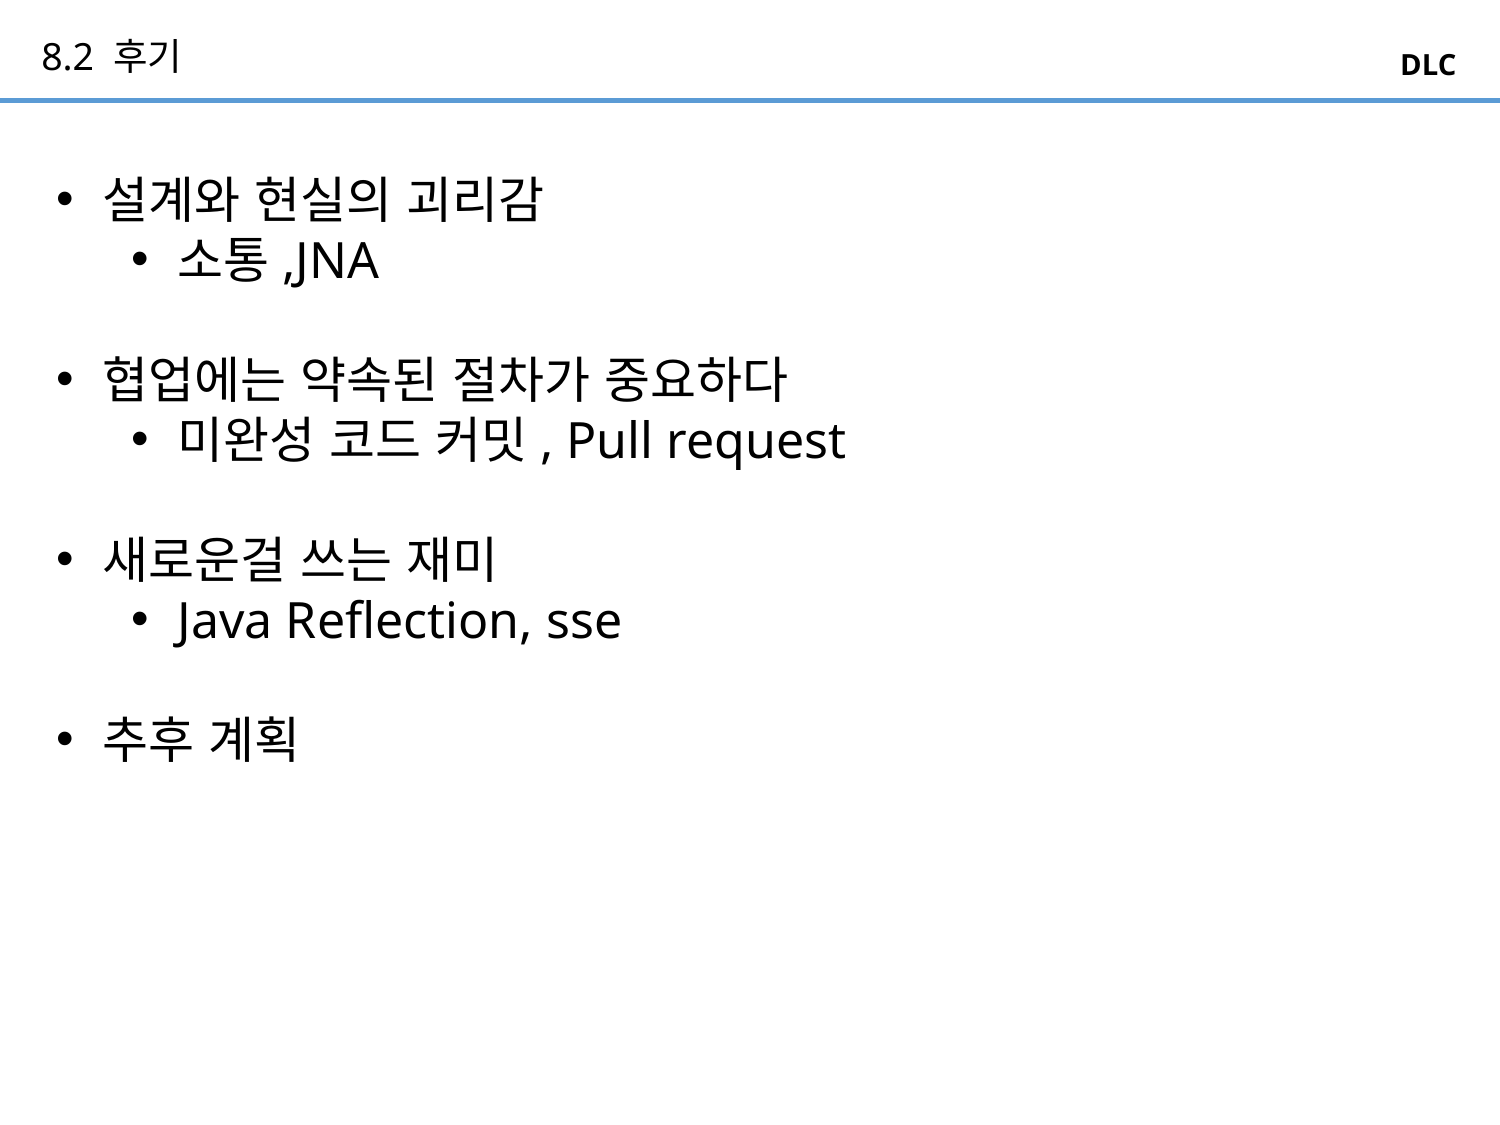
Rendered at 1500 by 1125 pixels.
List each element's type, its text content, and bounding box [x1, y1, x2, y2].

list DLC [1023, 42, 1457, 102]
text_box 설계와 현실의 괴리감 소통,JNA 협업에는 약속된 절차가 중요하다 미완성 코드 커밋, Pull request 새로운걸 쓰는 재미 Java Reflection, sse 추후 계획 [41, 160, 1457, 776]
title 8.2 후기 [41, 0, 1023, 102]
